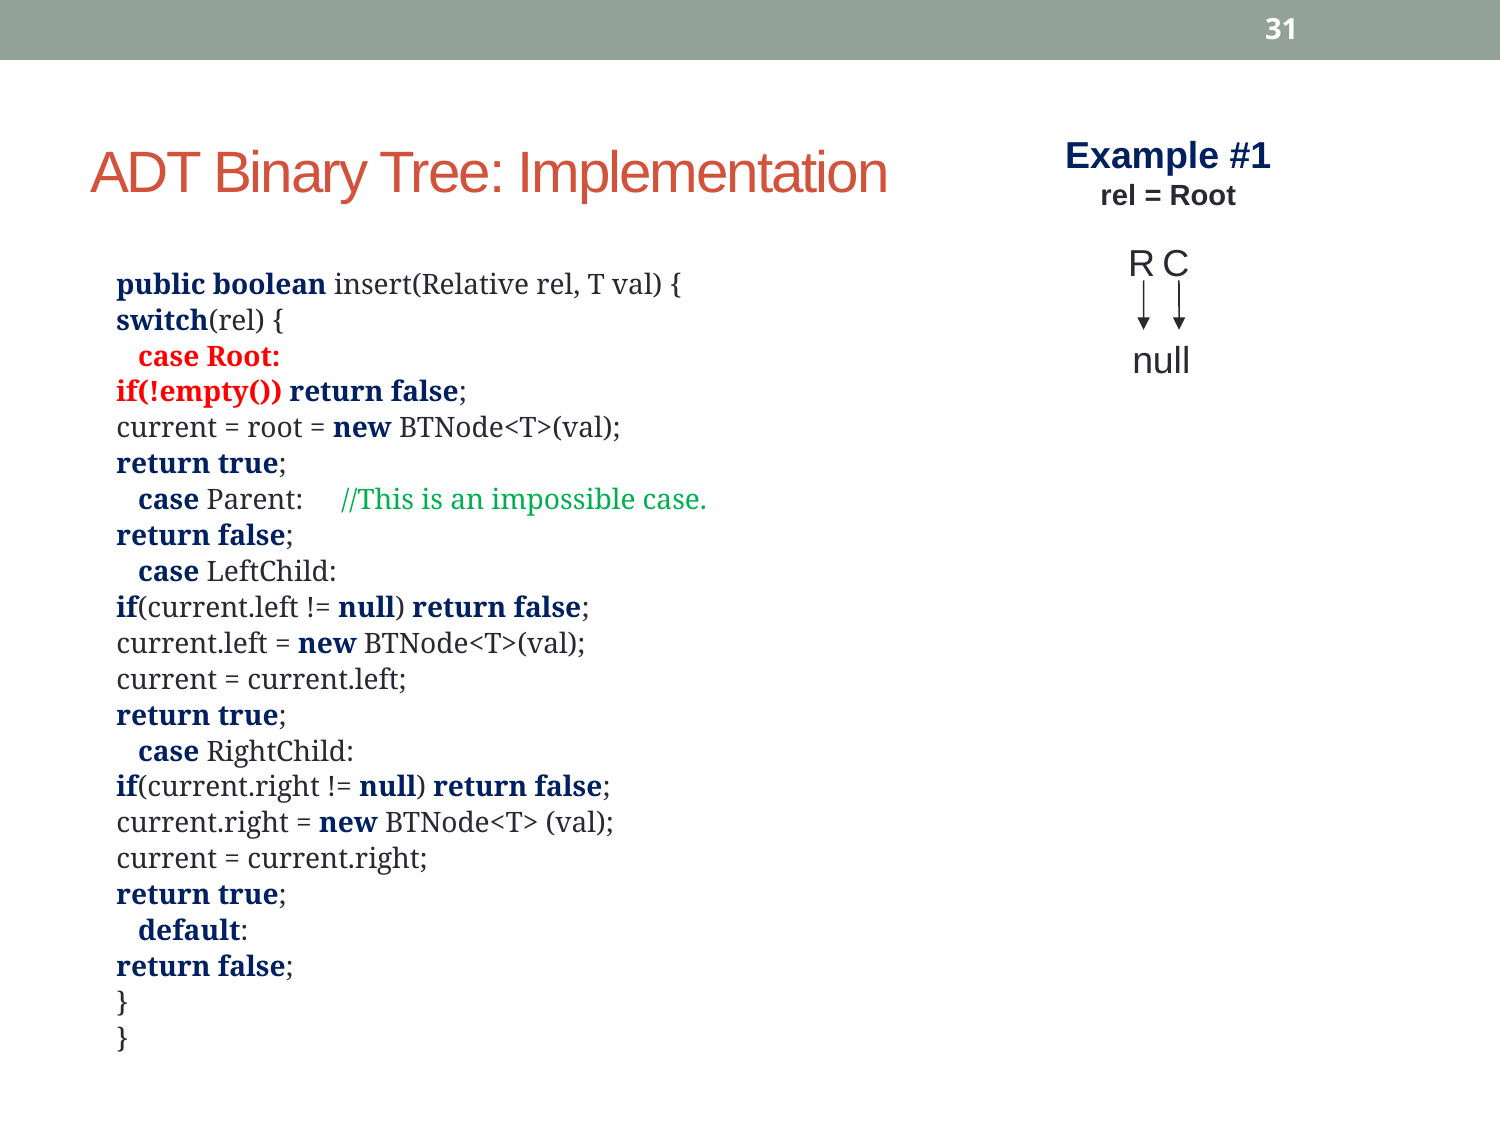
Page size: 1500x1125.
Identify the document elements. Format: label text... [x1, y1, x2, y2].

text_box R [1113, 231, 1147, 292]
text_box [1137, 280, 1150, 329]
text_box Example #1 rel = Root [1050, 123, 1286, 219]
text_box C [1147, 231, 1204, 292]
list public boolean insert(Relative rel, T val) { switch(rel) { case Root: if(!empty()) return false; current = root = new BTNode<T>(val); return true; case Parent: //This is an impossible case. return false; case LeftChild: if(current.left != null) return false; current.left = new BTNode<T>(val); current = current.left; return true; case RightChild: if(current.right != null) return false; current.right = new BTNode<T> (val); current = current.right; return true; default: return false; } } [75, 262, 1425, 1063]
text_box [1172, 280, 1186, 329]
title ADT Binary Tree: Implementation [75, 87, 1425, 250]
slide_number 31 [1250, 3, 1425, 57]
text_box null [1117, 329, 1205, 389]
